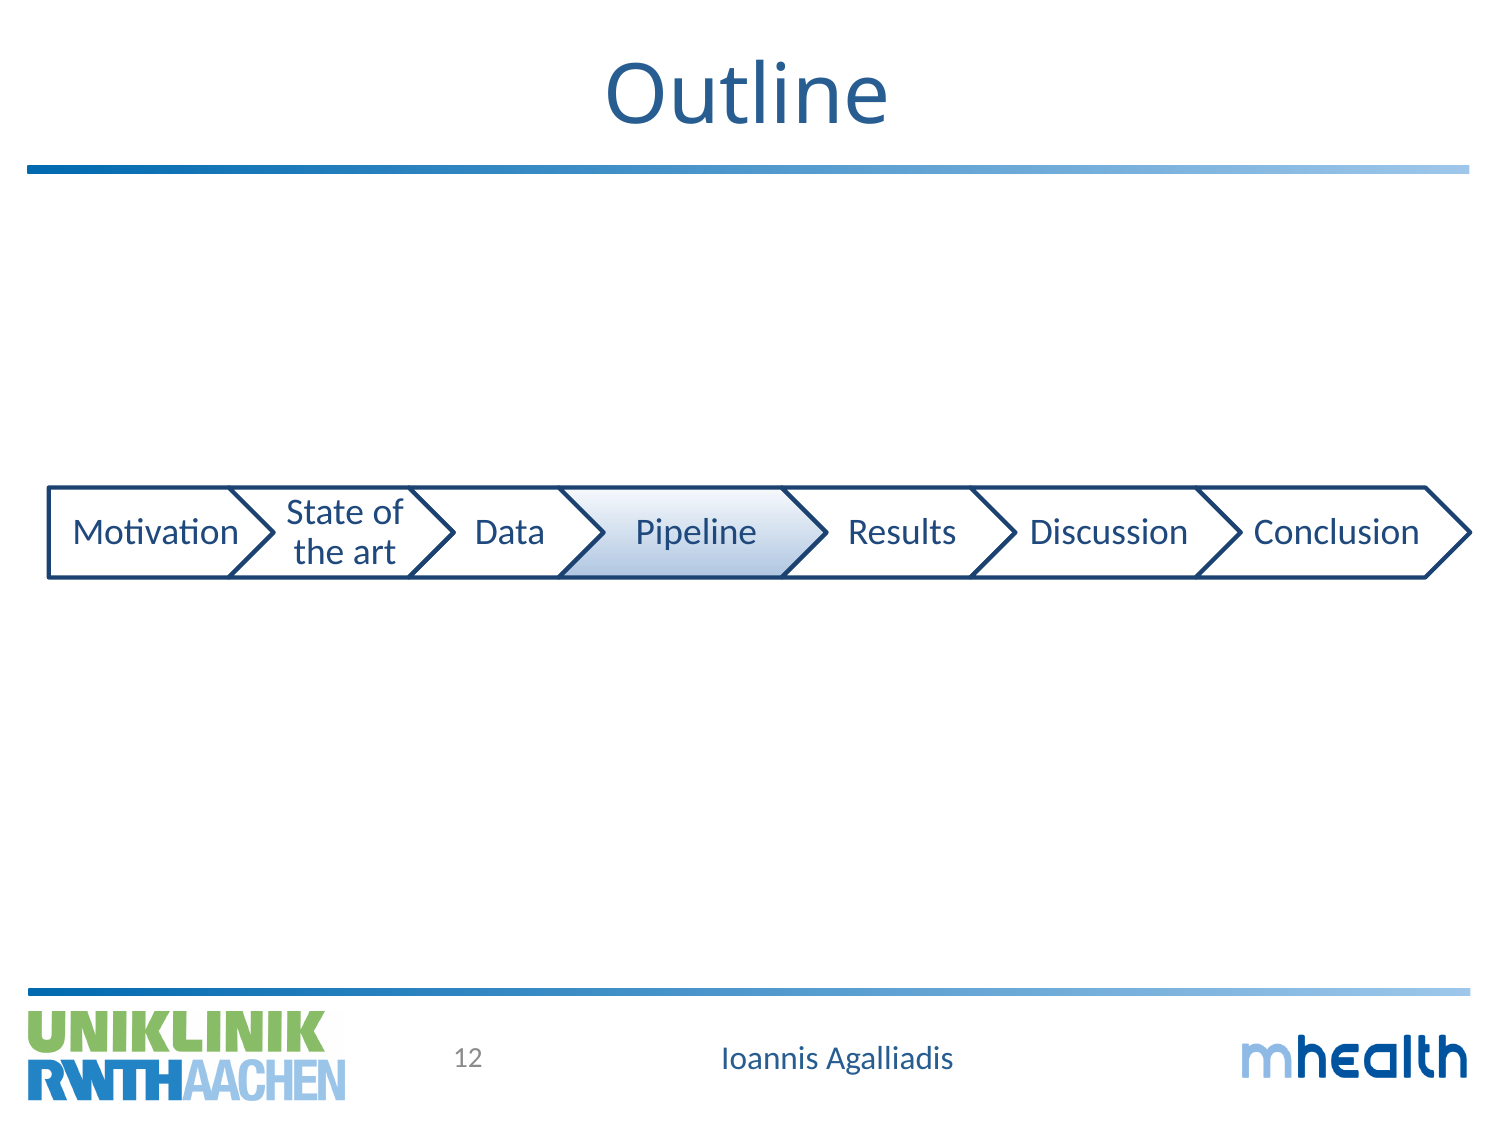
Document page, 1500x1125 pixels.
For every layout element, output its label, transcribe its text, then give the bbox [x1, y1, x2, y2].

picture [28, 1011, 345, 1101]
footer Ioannis Agalliadis [512, 1026, 1164, 1087]
title Outline [72, 19, 1423, 161]
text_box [48, 171, 1471, 894]
slide_number 12 [147, 1026, 498, 1087]
picture [1242, 1034, 1467, 1078]
